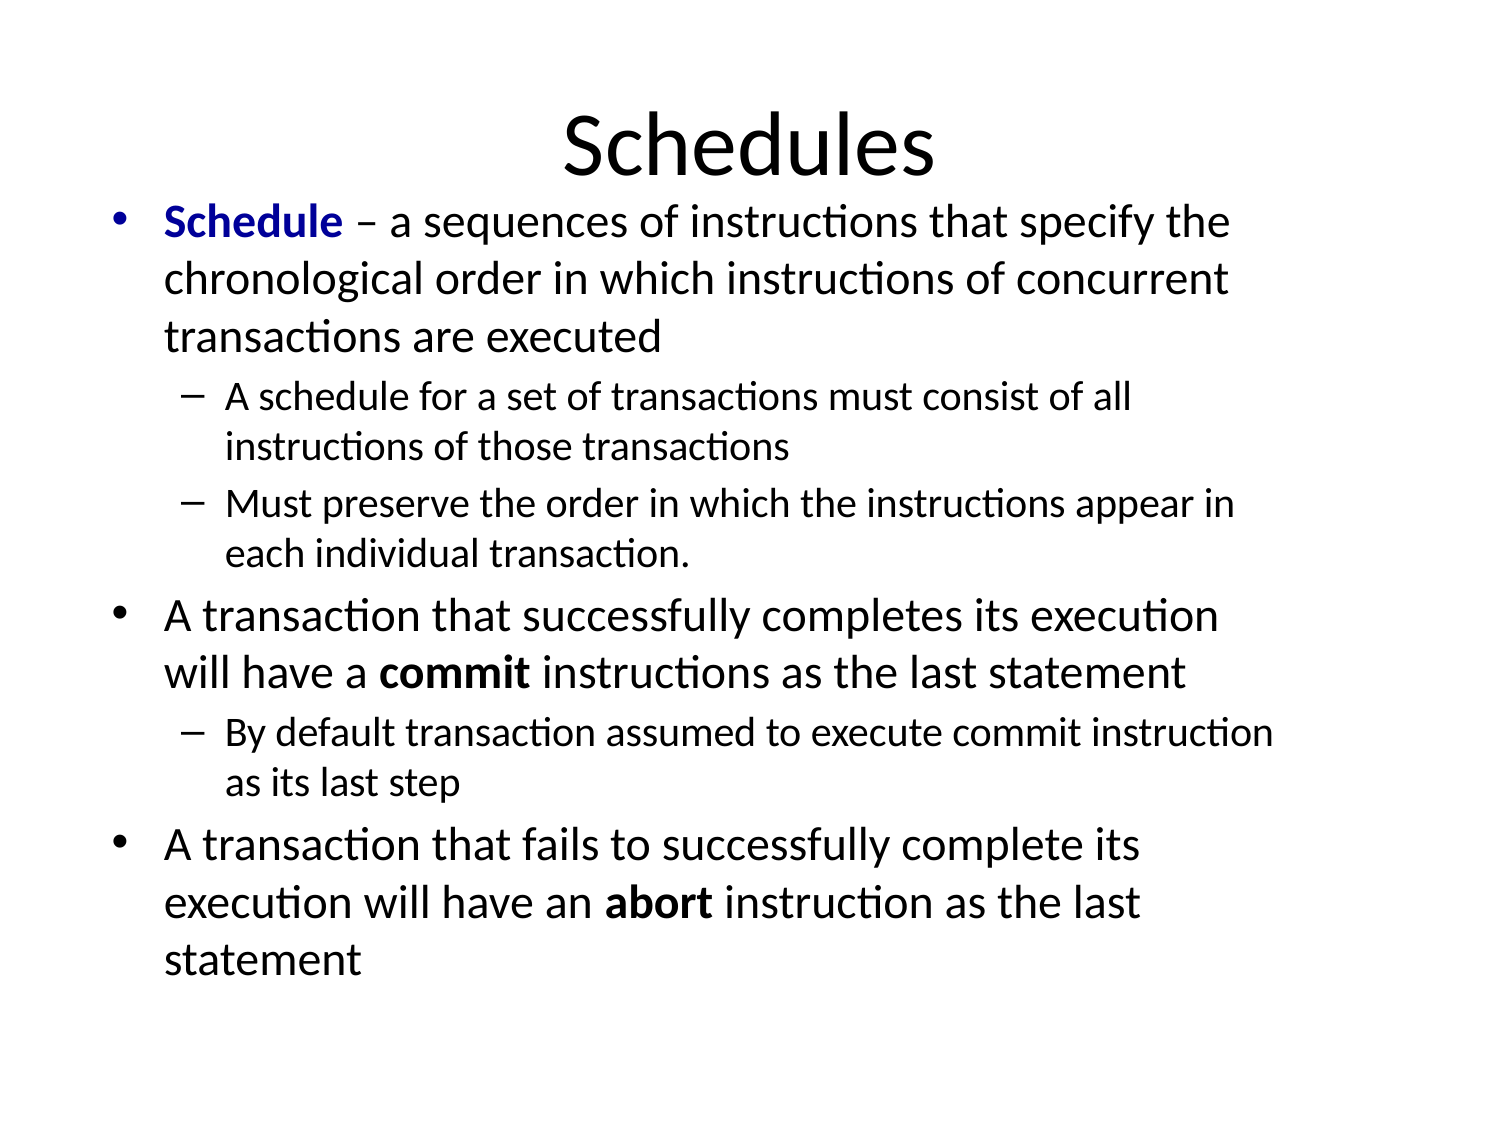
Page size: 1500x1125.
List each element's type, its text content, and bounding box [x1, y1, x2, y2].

list Schedule – a sequences of instructions that specify the chronological order in which instructions of concurrent transactions are executed A schedule for a set of transactions must consist of all instructions of those transactions Must preserve the order in which the instructions appear in each individual transaction. A transaction that successfully completes its execution will have a commit instructions as the last statement By default transaction assumed to execute commit instruction as its last step A transaction that fails to successfully complete its execution will have an abort instruction as the last statement [96, 181, 1291, 999]
title Schedules [75, 45, 1425, 233]
